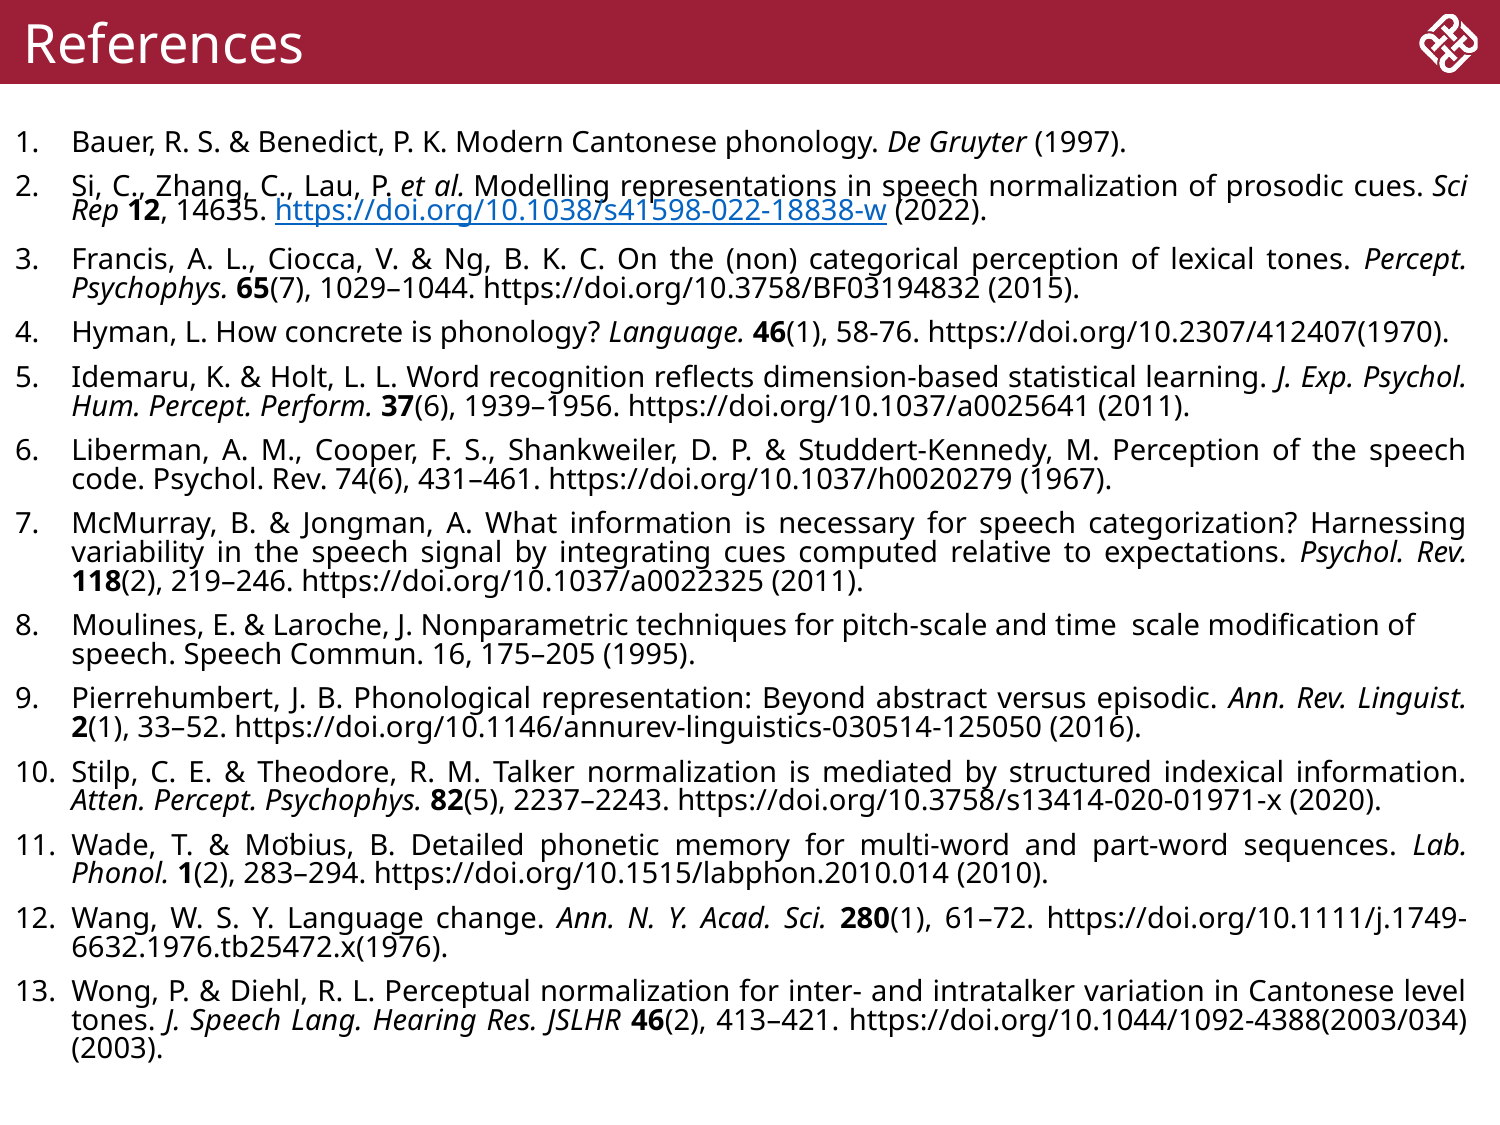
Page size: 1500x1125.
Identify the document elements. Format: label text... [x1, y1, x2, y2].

list Bauer, R. S. & Benedict, P. K. Modern Cantonese phonology. De Gruyter (1997). Si, C., Zhang, C., Lau, P. et al. Modelling representations in speech normalization of prosodic cues. Sci Rep 12, 14635. https://doi.org/10.1038/s41598-022-18838-w (2022). Francis, A. L., Ciocca, V. & Ng, B. K. C. On the (non) categorical perception of lexical tones. Percept. Psychophys. 65(7), 1029–1044. https://doi.org/10.3758/BF03194832 (2015). Hyman, L. How concrete is phonology? Language. 46(1), 58-76. https://doi.org/10.2307/412407(1970). Idemaru, K. & Holt, L. L. Word recognition reflects dimension-based statistical learning. J. Exp. Psychol. Hum. Percept. Perform. 37(6), 1939–1956. https://doi.org/10.1037/a0025641 (2011). Liberman, A. M., Cooper, F. S., Shankweiler, D. P. & Studdert-Kennedy, M. Perception of the speech code. Psychol. Rev. 74(6), 431–461. https://doi.org/10.1037/h0020279 (1967). McMurray, B. & Jongman, A. What information is necessary for speech categorization? Harnessing variability in the speech signal by integrating cues computed relative to expectations. Psychol. Rev. 118(2), 219–246. https://doi.org/10.1037/a0022325 (2011). Moulines, E. & Laroche, J. Nonparametric techniques for pitch-scale and time scale modification of speech. Speech Commun. 16, 175–205 (1995). Pierrehumbert, J. B. Phonological representation: Beyond abstract versus episodic. Ann. Rev. Linguist. 2(1), 33–52. https://doi.org/10.1146/annurev-linguistics-030514-125050 (2016). Stilp, C. E. & Theodore, R. M. Talker normalization is mediated by structured indexical information. Atten. Percept. Psychophys. 82(5), 2237–2243. https://doi.org/10.3758/s13414-020-01971-x (2020). Wade, T. & Möbius, B. Detailed phonetic memory for multi-word and part-word sequences. Lab. Phonol. 1(2), 283–294. https://doi.org/10.1515/labphon.2010.014 (2010). Wang, W. S. Y. Language change. Ann. N. Y. Acad. Sci. 280(1), 61–72. https://doi.org/10.1111/j.1749-6632.1976.tb25472.x(1976). Wong, P. & Diehl, R. L. Perceptual normalization for inter- and intratalker variation in Cantonese level tones. J. Speech Lang. Hearing Res. JSLHR 46(2), 413–421. https://doi.org/10.1044/1092-4388(2003/034) (2003). [0, 121, 1483, 1125]
picture [0, 0, 8, 84]
title References [8, 0, 1362, 104]
picture [1362, 0, 1500, 84]
